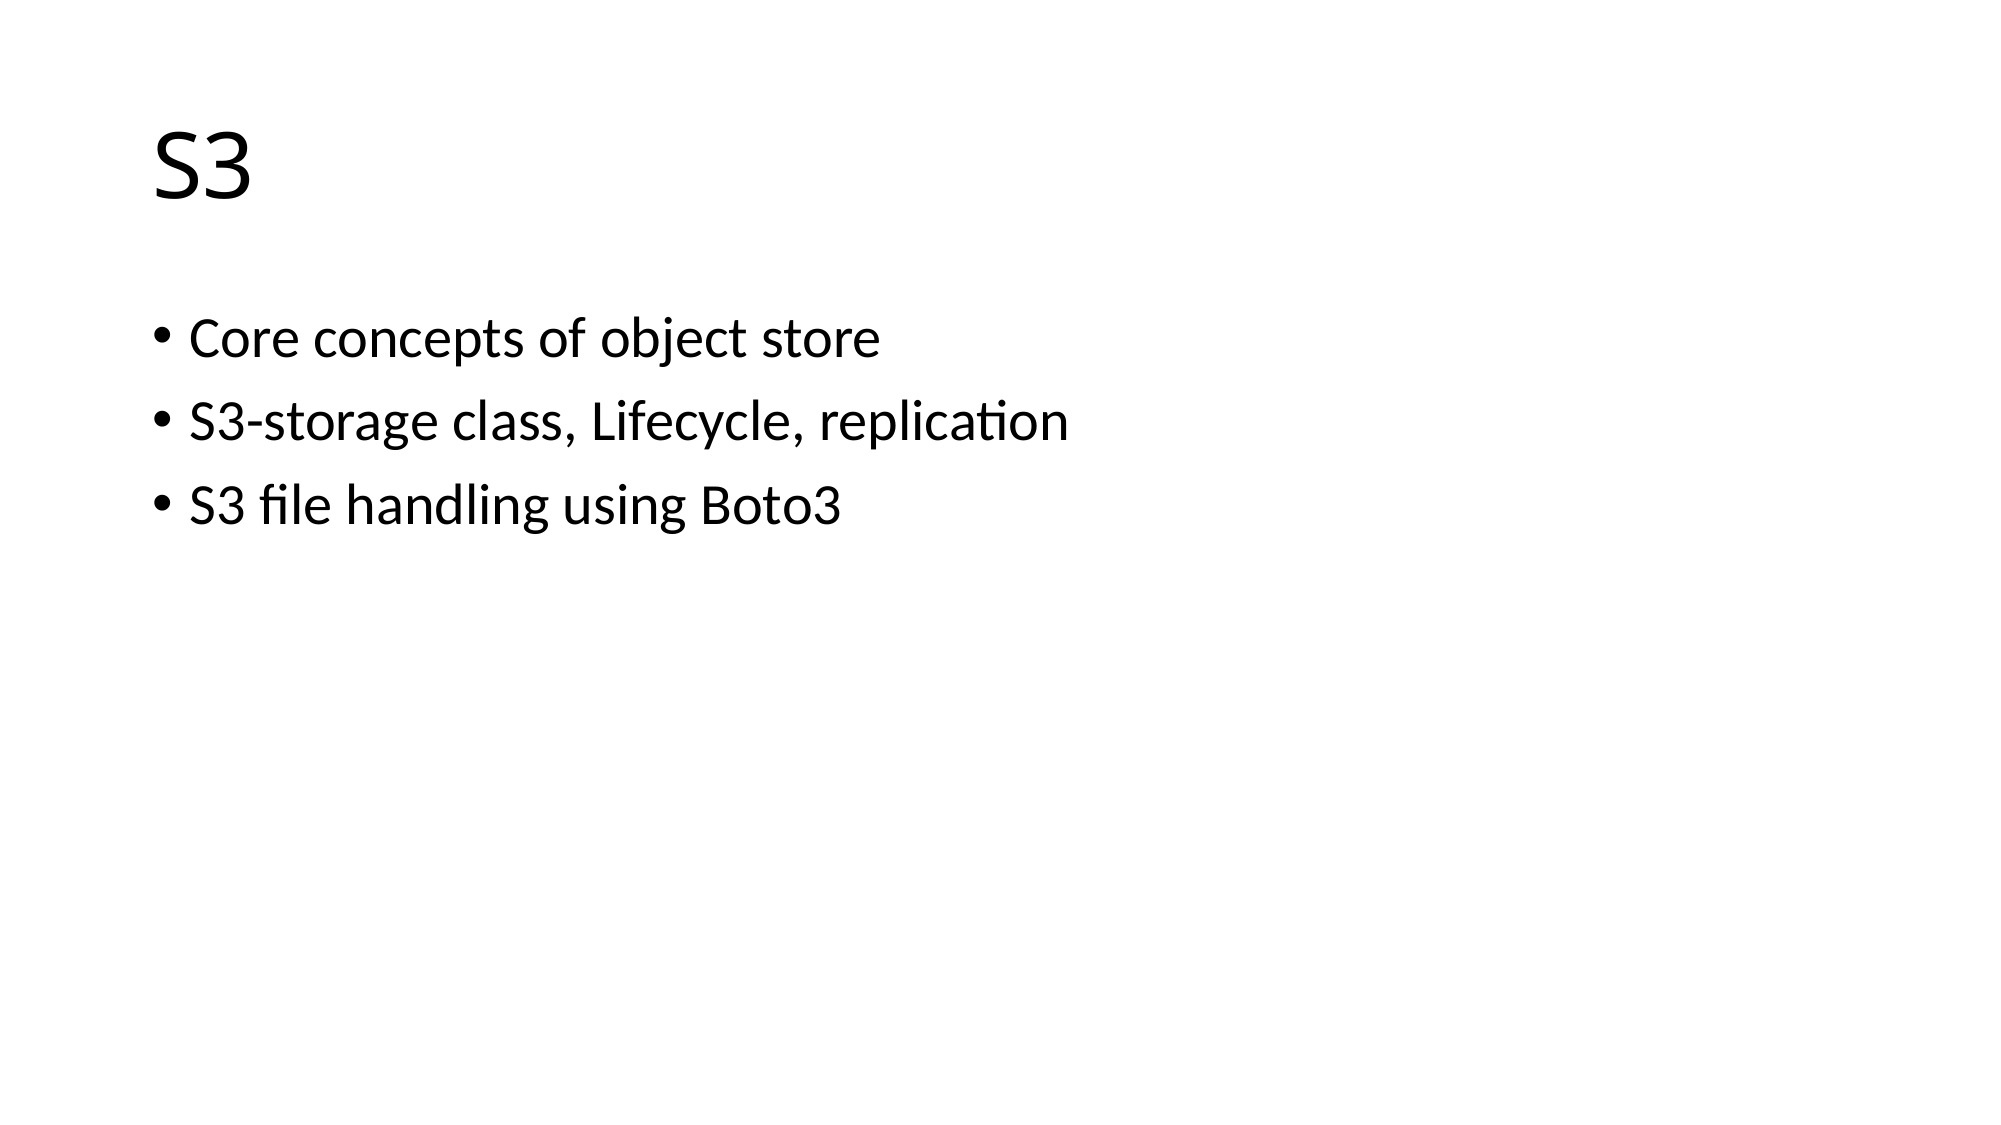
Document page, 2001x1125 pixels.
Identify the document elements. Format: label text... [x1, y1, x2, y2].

title S3 [137, 59, 1863, 278]
list Core concepts of object store S3-storage class, Lifecycle, replication S3 file handling using Boto3 [137, 299, 1863, 1014]
